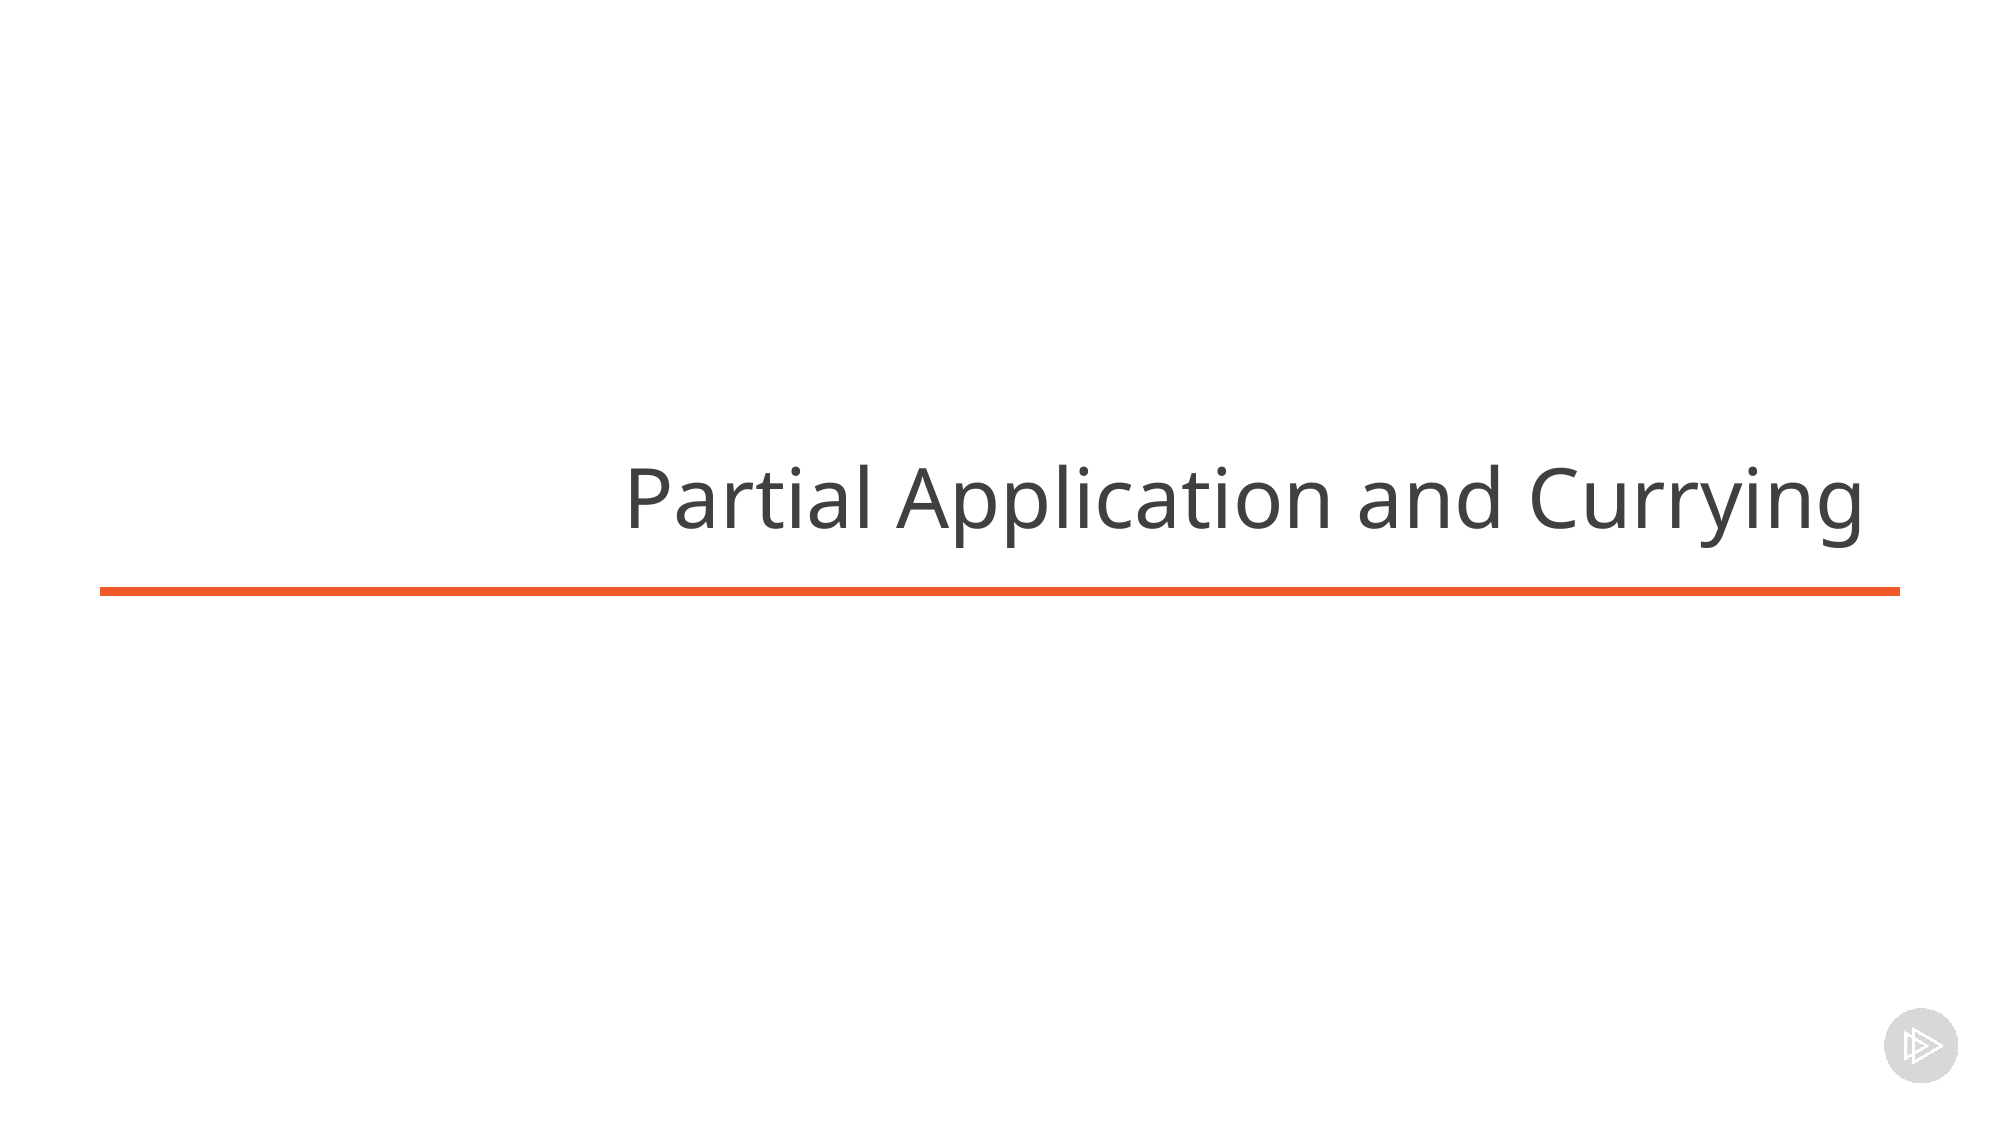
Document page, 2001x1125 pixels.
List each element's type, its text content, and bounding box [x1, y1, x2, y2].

title Partial Application and Currying [165, 93, 1884, 555]
